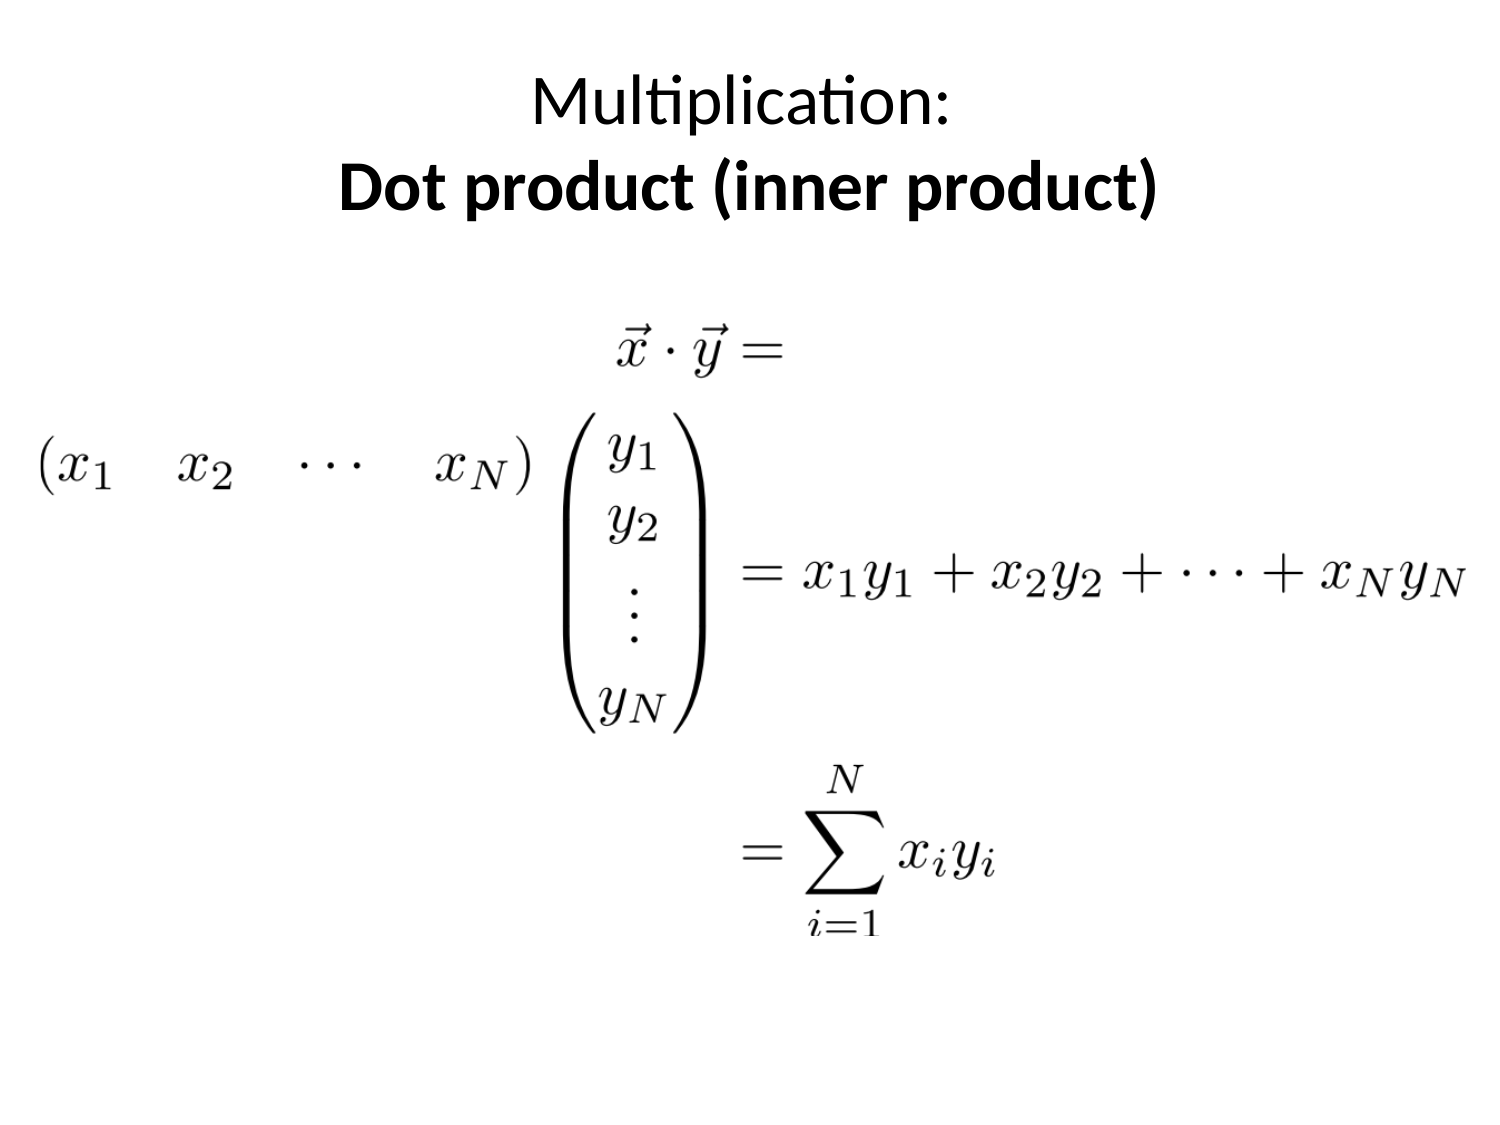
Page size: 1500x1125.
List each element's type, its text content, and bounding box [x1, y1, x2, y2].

picture [40, 323, 1466, 936]
title Multiplication: Dot product (inner product) [74, 44, 1426, 233]
